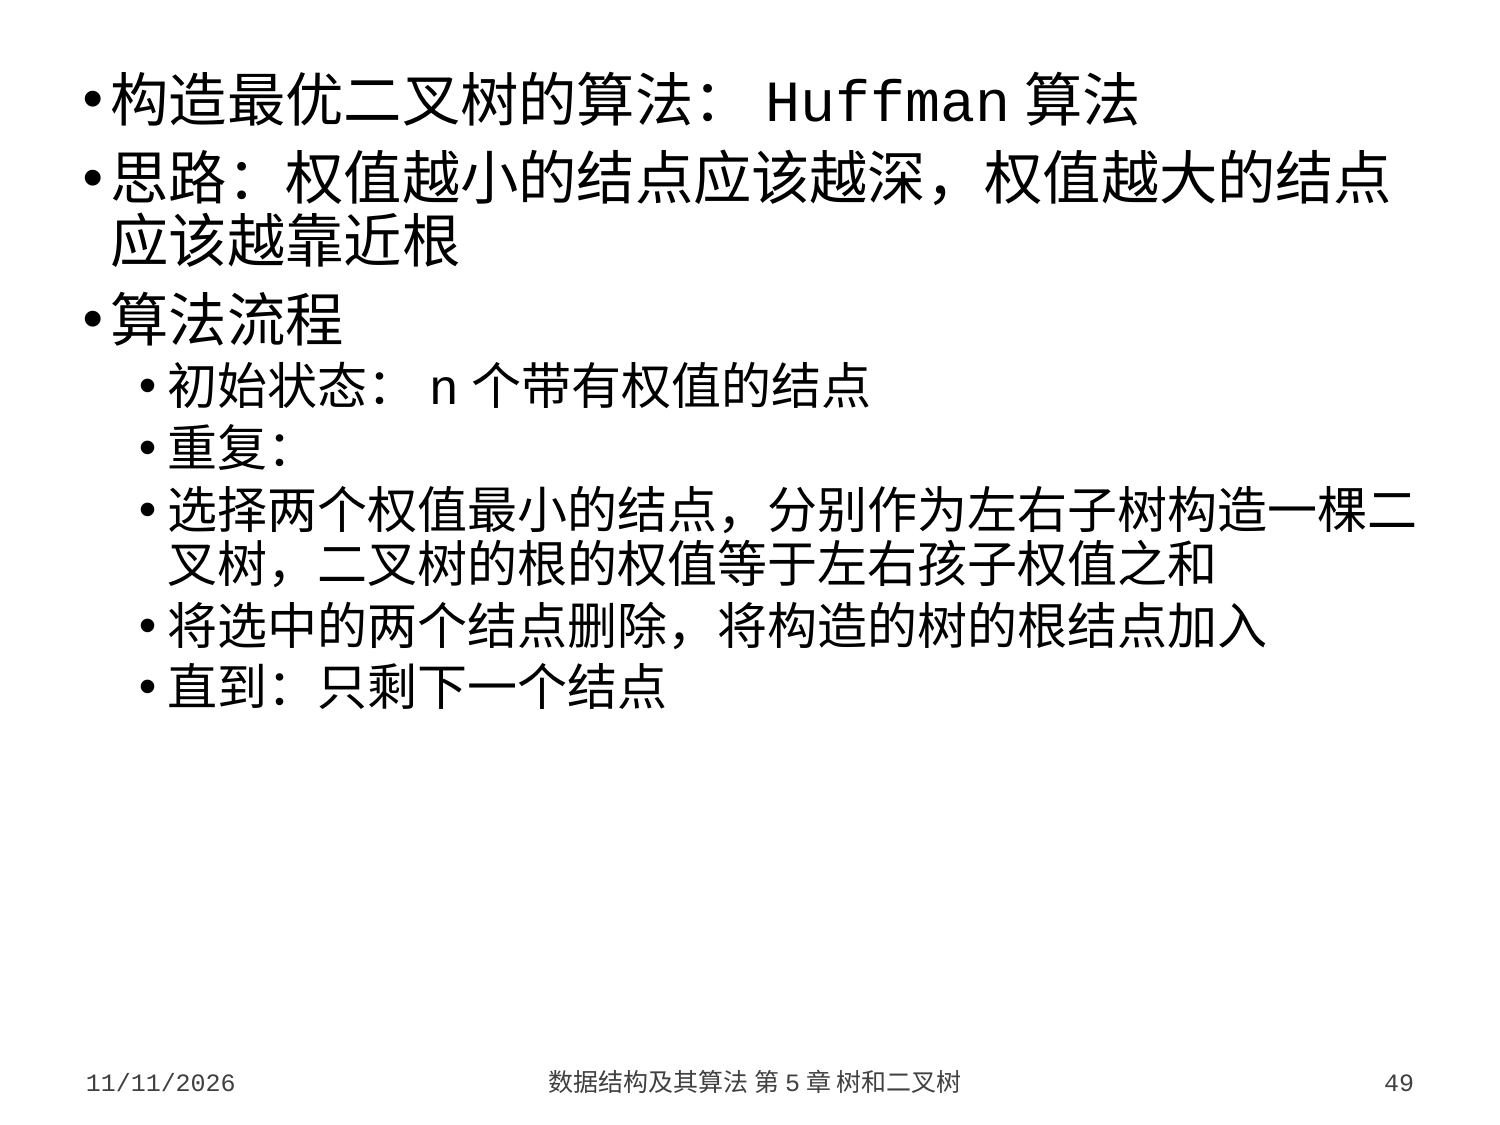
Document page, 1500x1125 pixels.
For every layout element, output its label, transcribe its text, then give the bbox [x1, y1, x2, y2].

slide_number 49 [1251, 1045, 1430, 1105]
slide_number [70, 1045, 259, 1105]
footer 数据结构及其算法 第5章 树和二叉树 [276, 1045, 1235, 1105]
list 构造最优二叉树的算法：Huffman算法 思路：权值越小的结点应该越深，权值越大的结点应该越靠近根 算法流程 初始状态：n个带有权值的结点 重复： 选择两个权值最小的结点，分别作为左右子树构造一棵二叉树，二叉树的根的权值等于左右孩子权值之和 将选中的两个结点删除，将构造的树的根结点加入 直到：只剩下一个结点 [70, 58, 1430, 1022]
